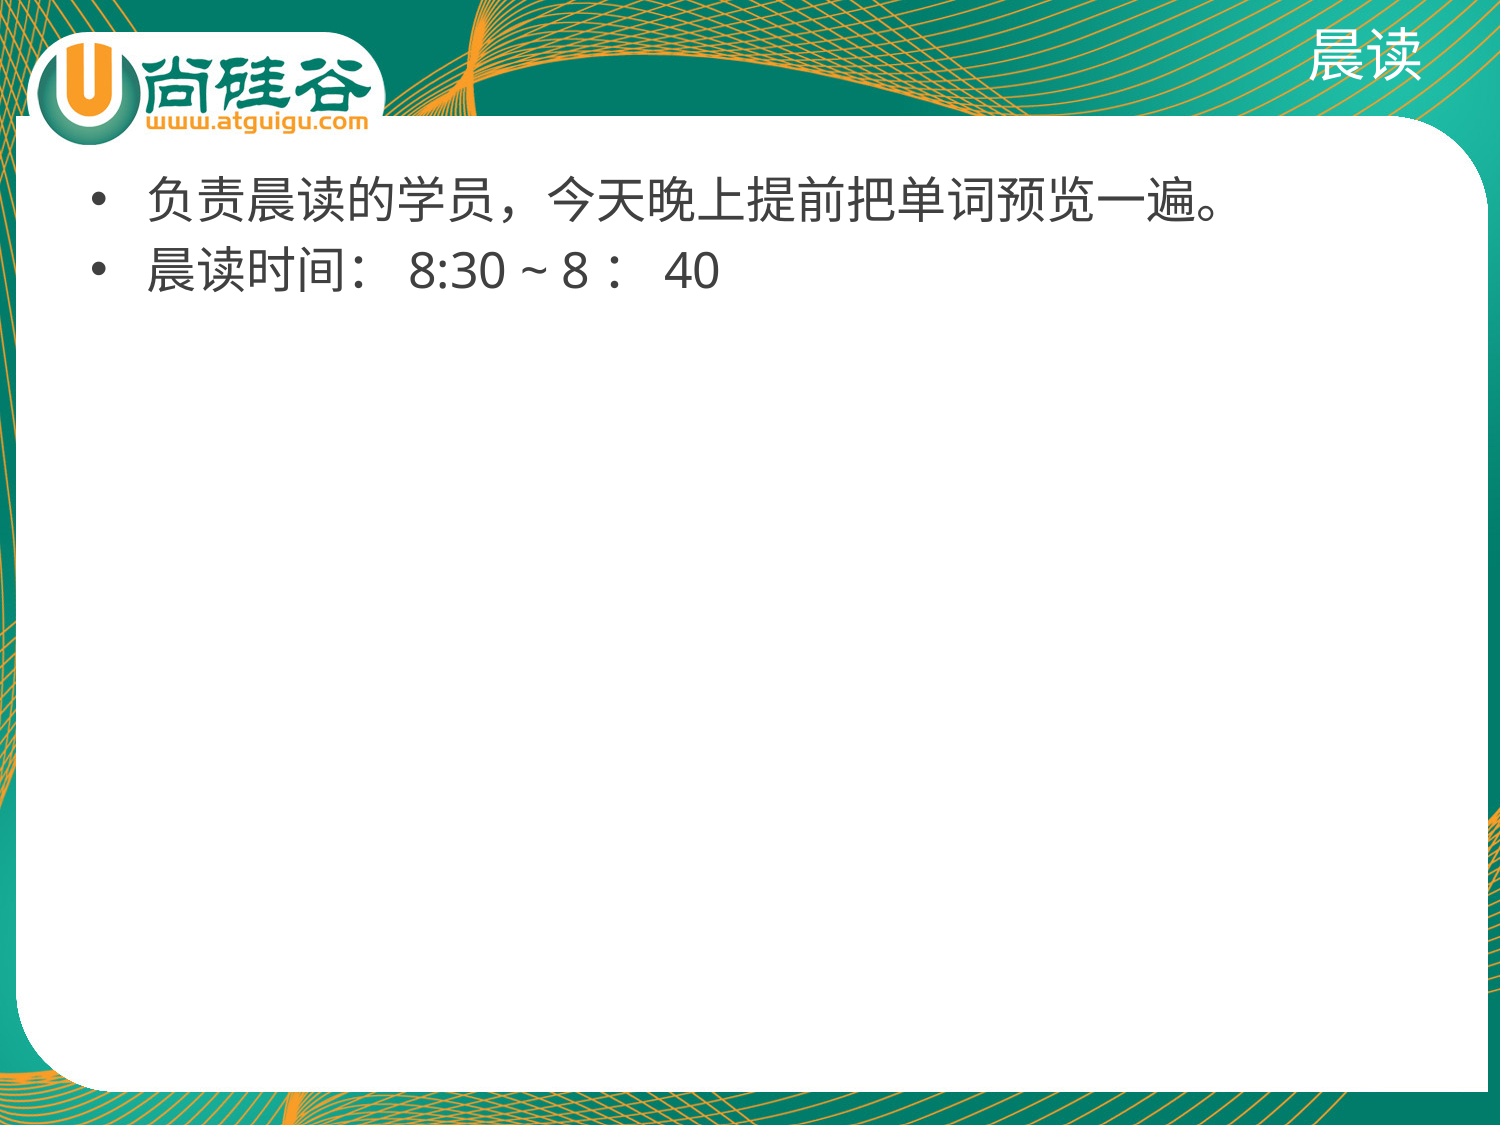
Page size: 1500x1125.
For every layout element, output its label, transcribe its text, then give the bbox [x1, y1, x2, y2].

list 负责晨读的学员，今天晚上提前把单词预览一遍。 晨读时间：8:30 ~ 8：40 [75, 160, 1425, 1005]
title 晨读 [88, 0, 1439, 108]
picture [0, 0, 1500, 1125]
